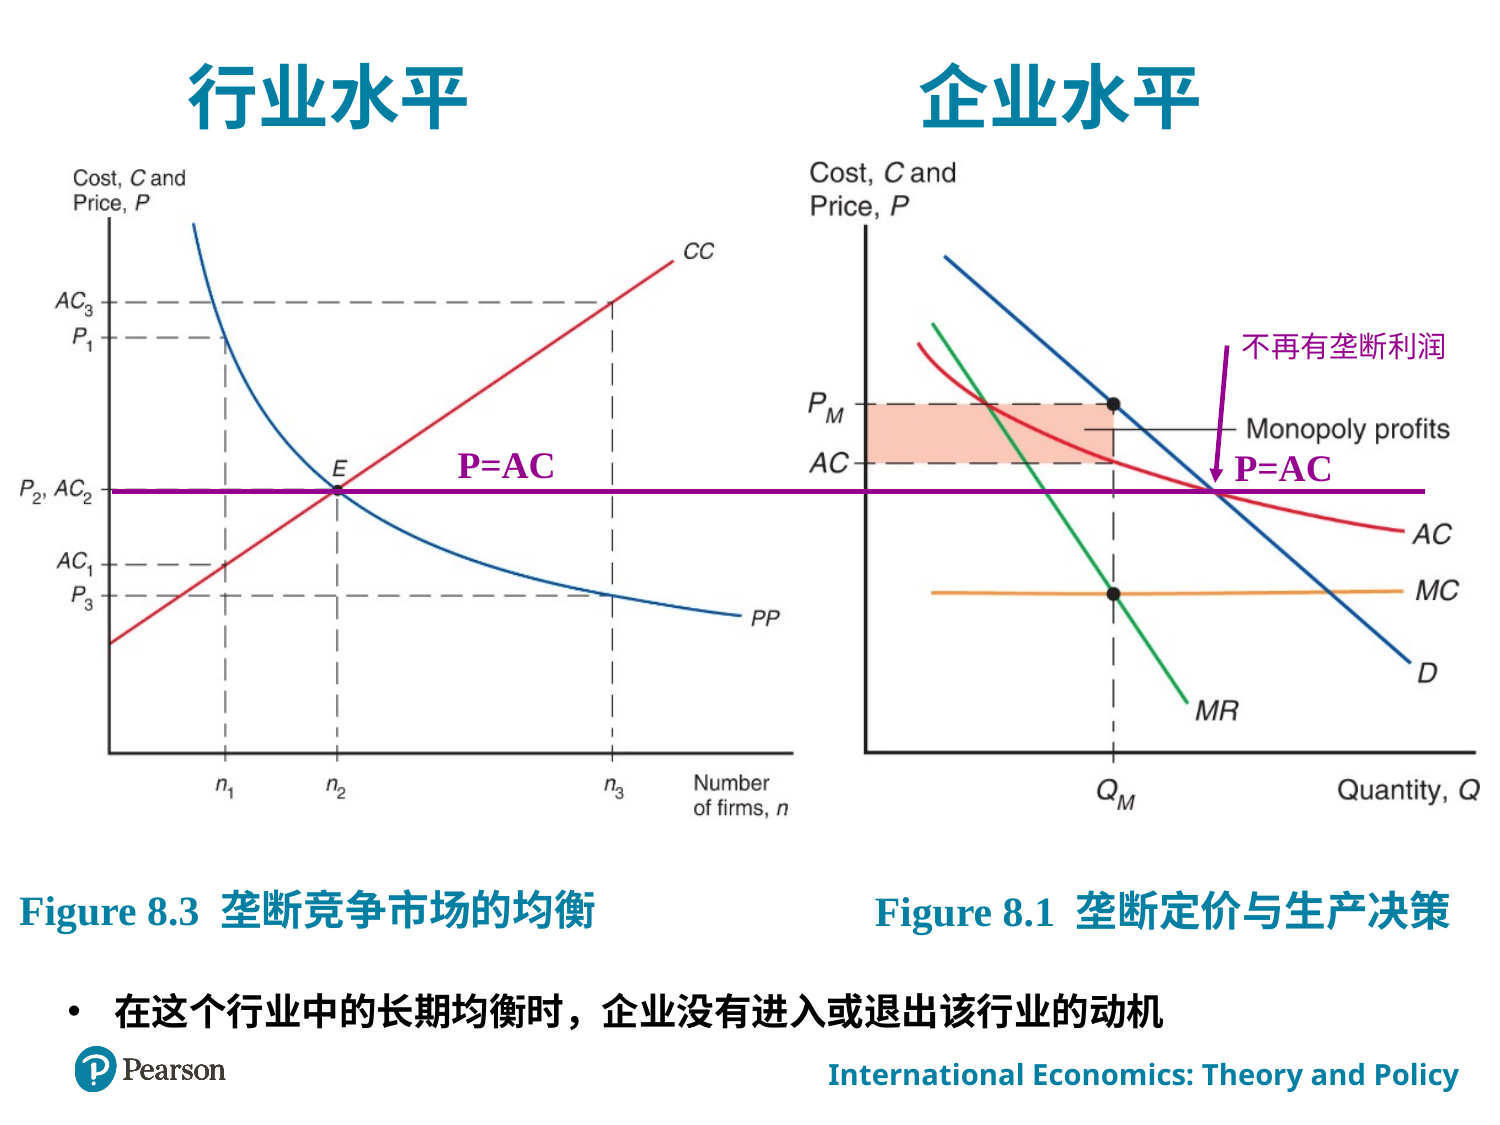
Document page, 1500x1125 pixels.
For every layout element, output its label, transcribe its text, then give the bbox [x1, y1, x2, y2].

title 行业水平 企业水平 [75, 35, 1425, 138]
text_box Figure 8.3 垄断竞争市场的均衡 [4, 876, 839, 942]
picture [20, 169, 795, 820]
text_box 在这个行业中的长期均衡时，企业没有进入或退出该行业的动机 [52, 955, 1448, 1041]
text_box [1214, 345, 1228, 484]
picture [808, 161, 1480, 810]
text_box Figure 8.1 垄断定价与生产决策 [874, 828, 1496, 935]
